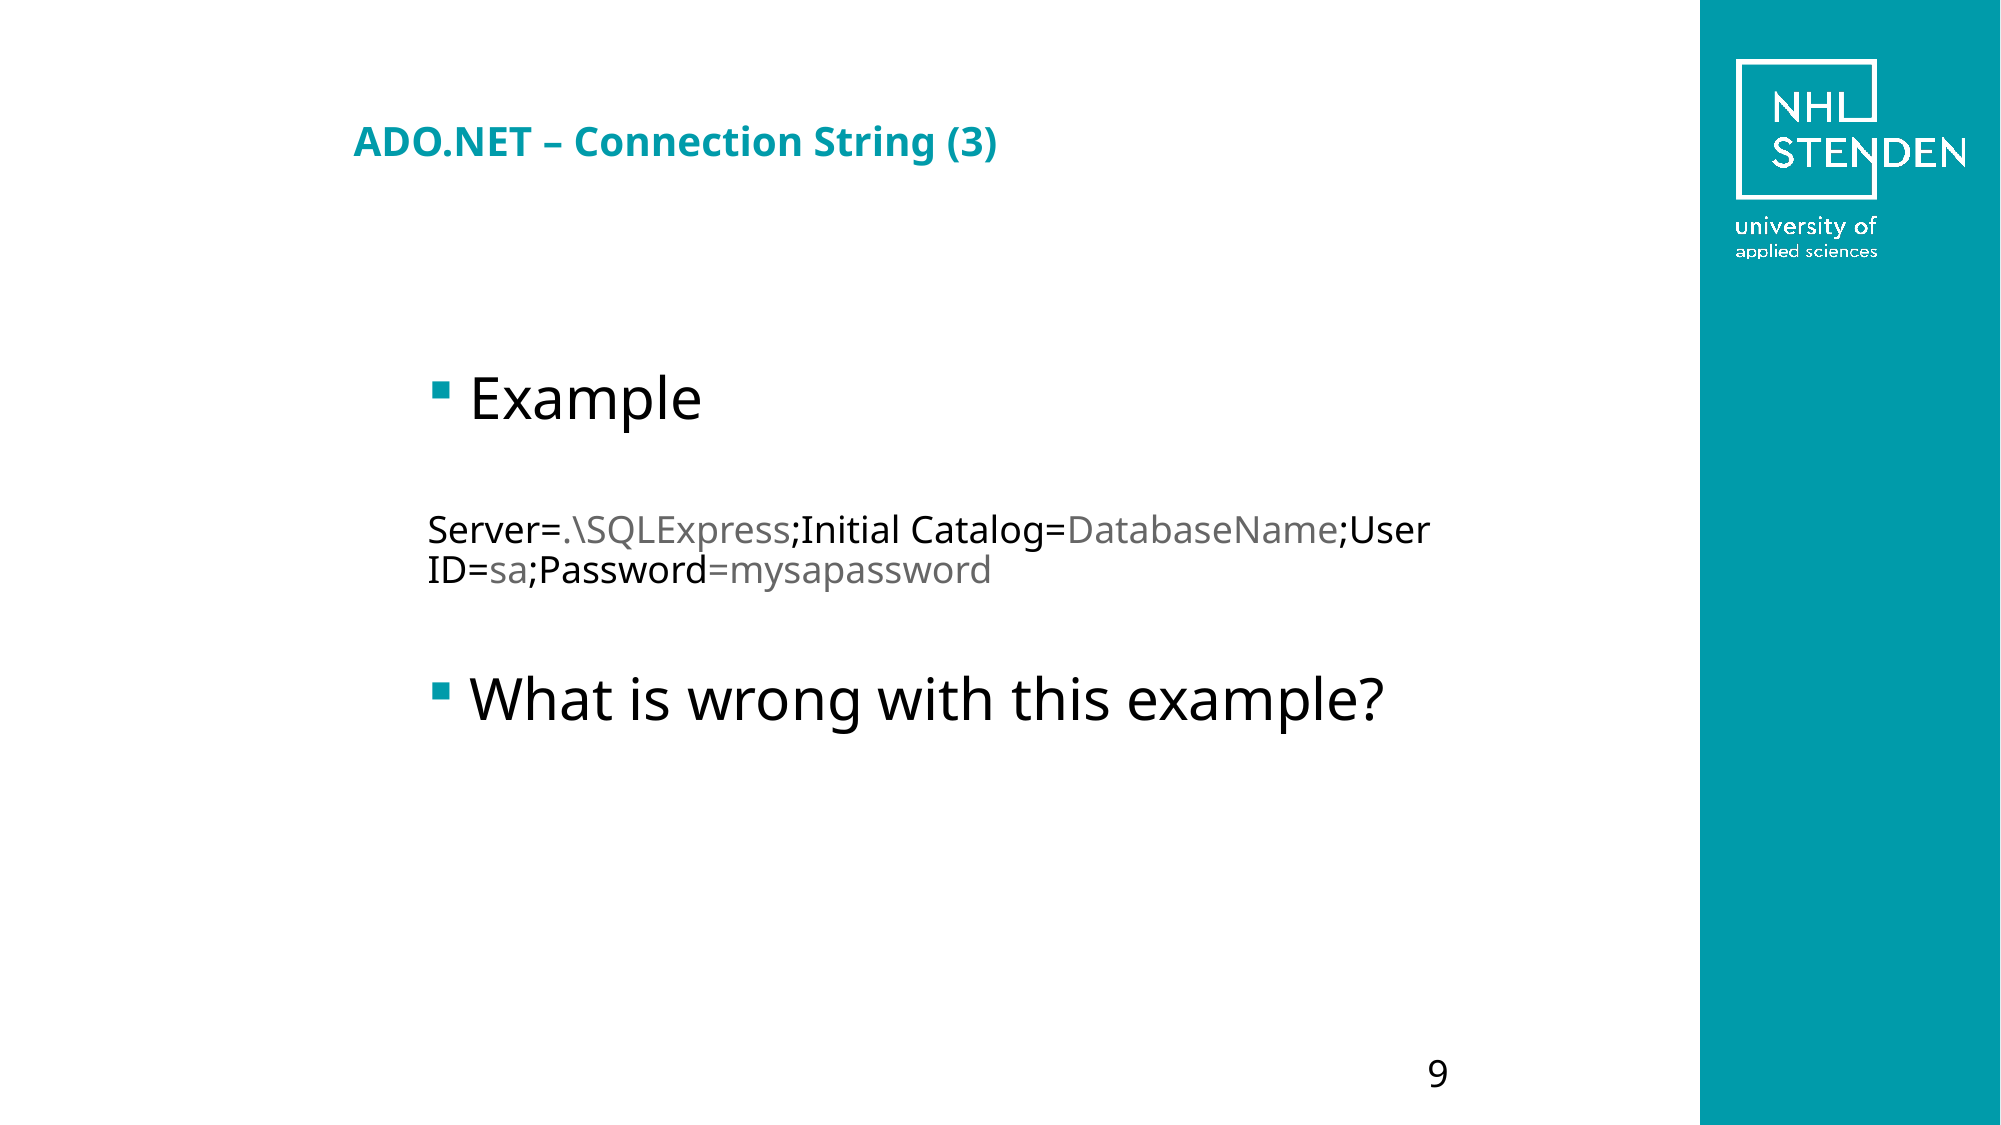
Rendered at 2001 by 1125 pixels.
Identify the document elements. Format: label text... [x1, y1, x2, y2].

picture [1736, 59, 1965, 259]
slide_number 9 [1412, 1042, 1679, 1103]
list Example Server=.\SQLExpress;Initial Catalog=DatabaseName;User ID=sa;Password=mysapassword What is wrong with this example? [412, 361, 1750, 1047]
title ADO.NET – Connection String (3) [338, 113, 1626, 222]
